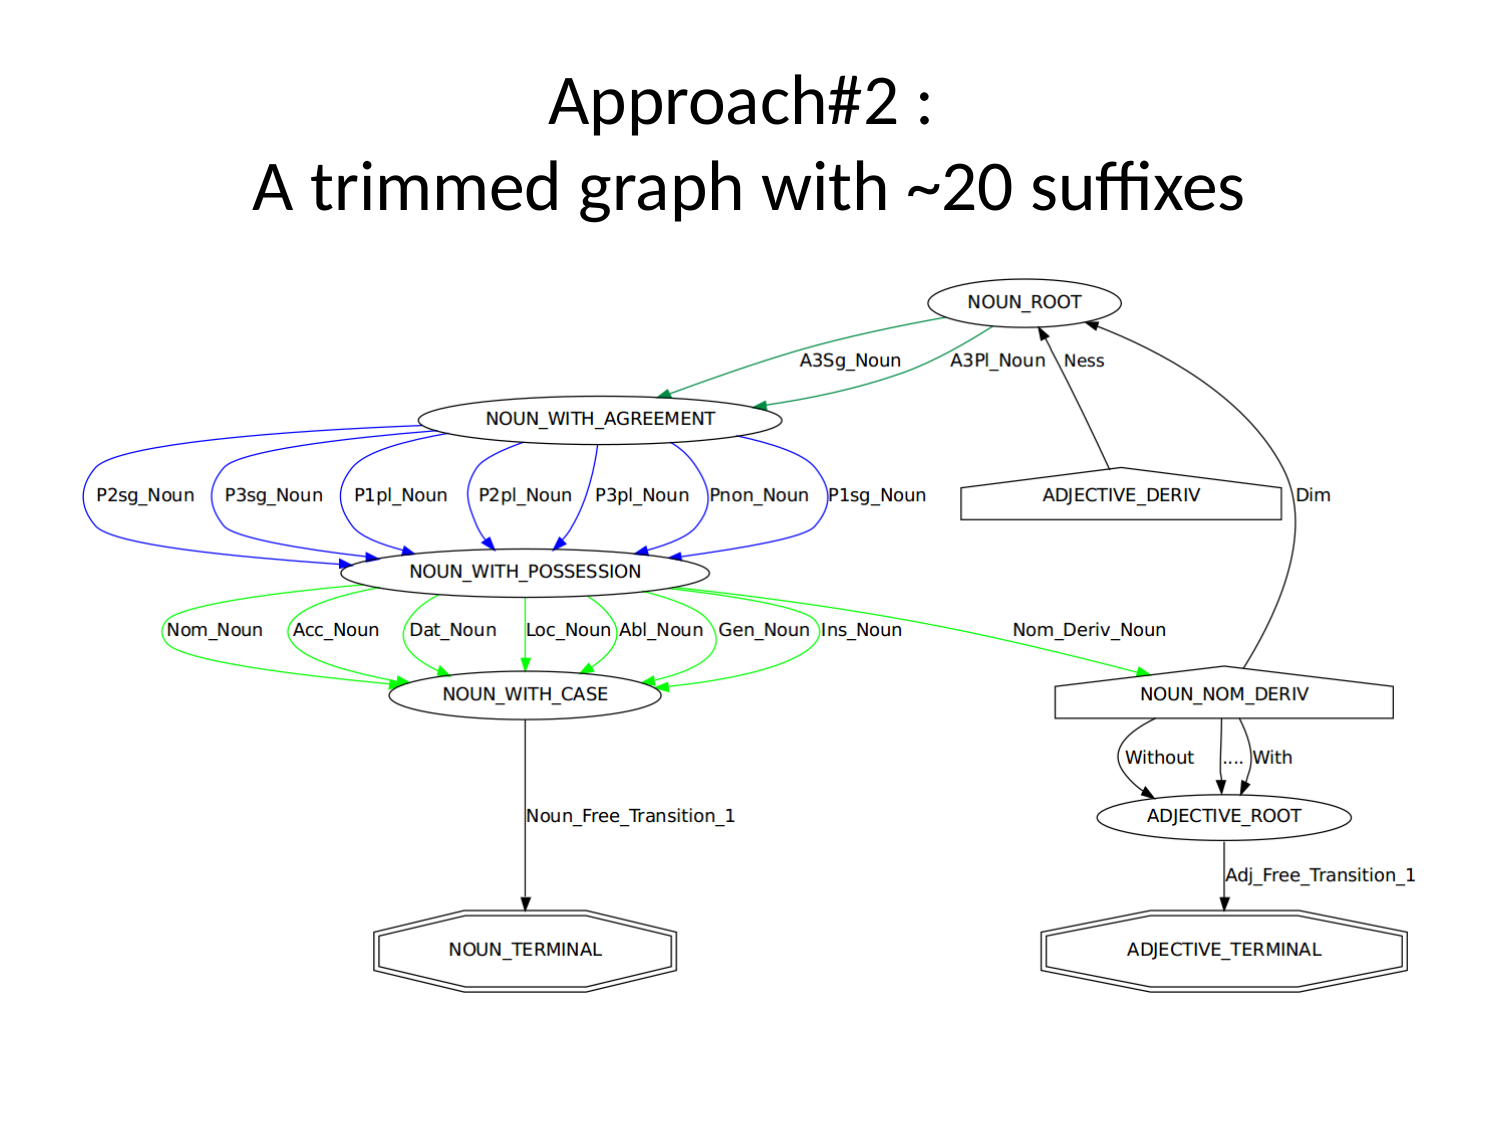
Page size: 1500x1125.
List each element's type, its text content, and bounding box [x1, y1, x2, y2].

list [74, 265, 1426, 1002]
title Approach#2 : A trimmed graph with ~20 suffixes [75, 45, 1425, 233]
